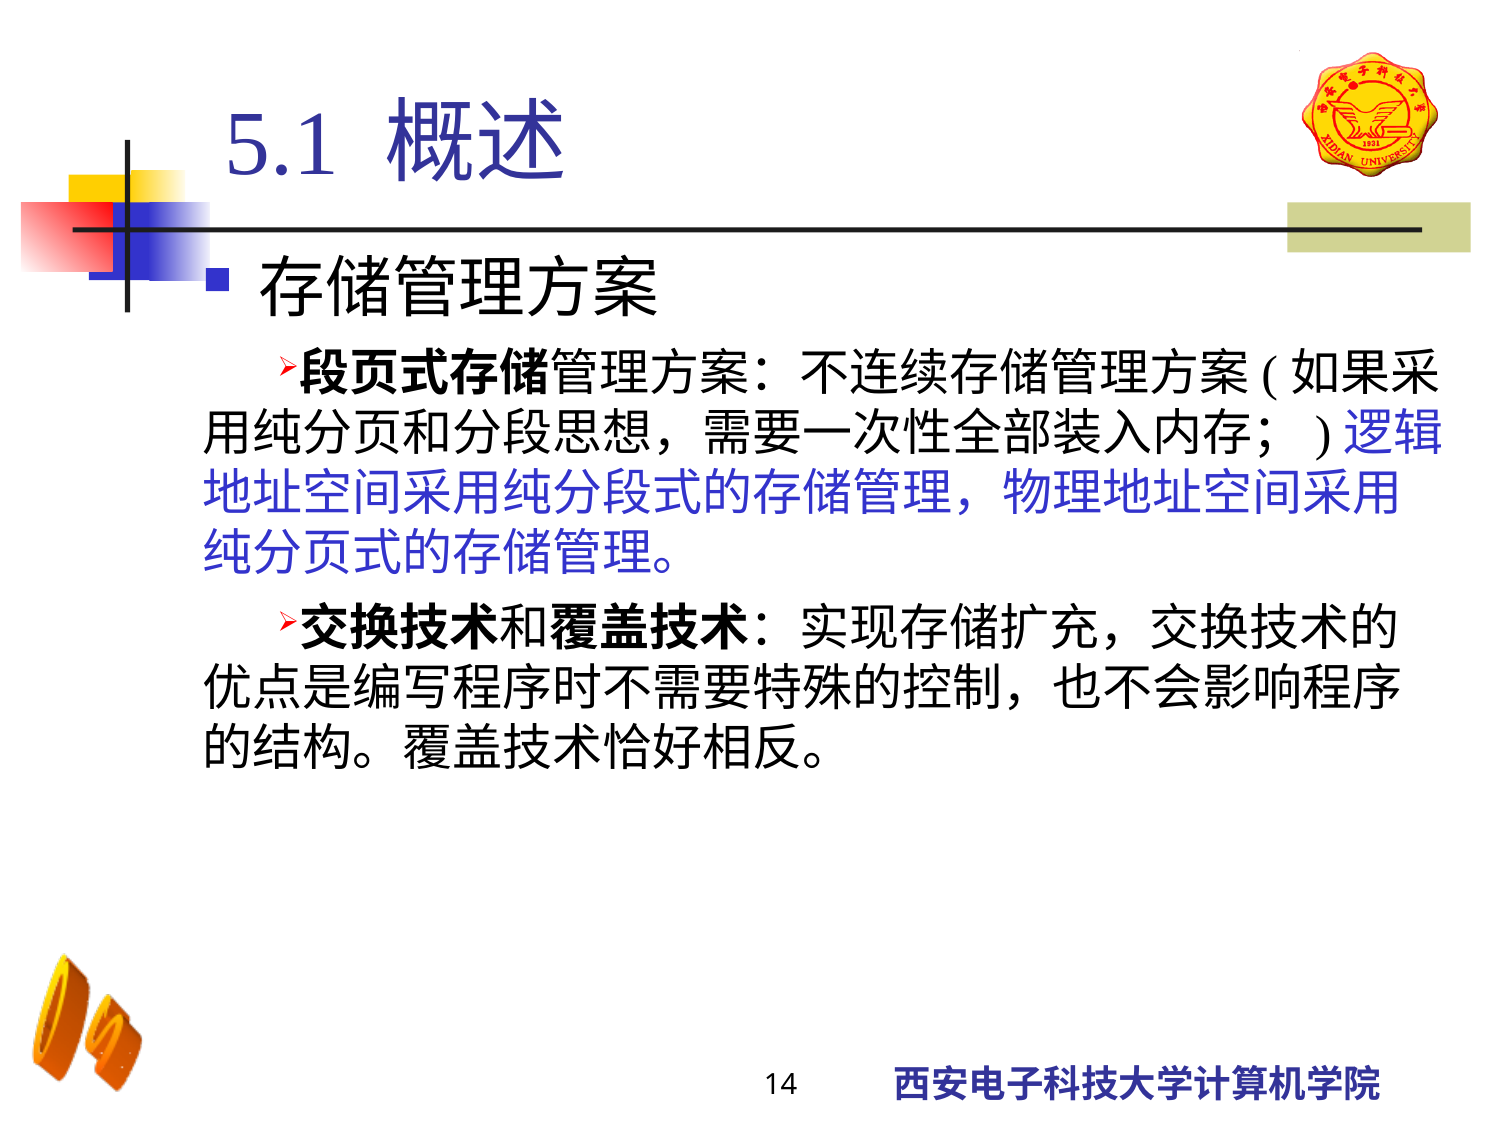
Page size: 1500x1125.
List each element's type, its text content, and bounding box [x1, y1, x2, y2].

picture [1299, 50, 1438, 75]
text_box 5.1 概述 [209, 75, 1488, 200]
text_box 存储管理方案 段页式存储管理方案：不连续存储管理方案(如果采用纯分页和分段思想，需要一次性全部装入内存；)逻辑地址空间采用纯分段式的存储管理，物理地址空间采用纯分页式的存储管理。 交换技术和覆盖技术：实现存储扩充，交换技术的优点是编写程序时不需要特殊的控制，也不会影响程序的结构。覆盖技术恰好相反。 [187, 237, 1463, 925]
picture [0, 946, 164, 1120]
text_box [499, 1037, 813, 1113]
